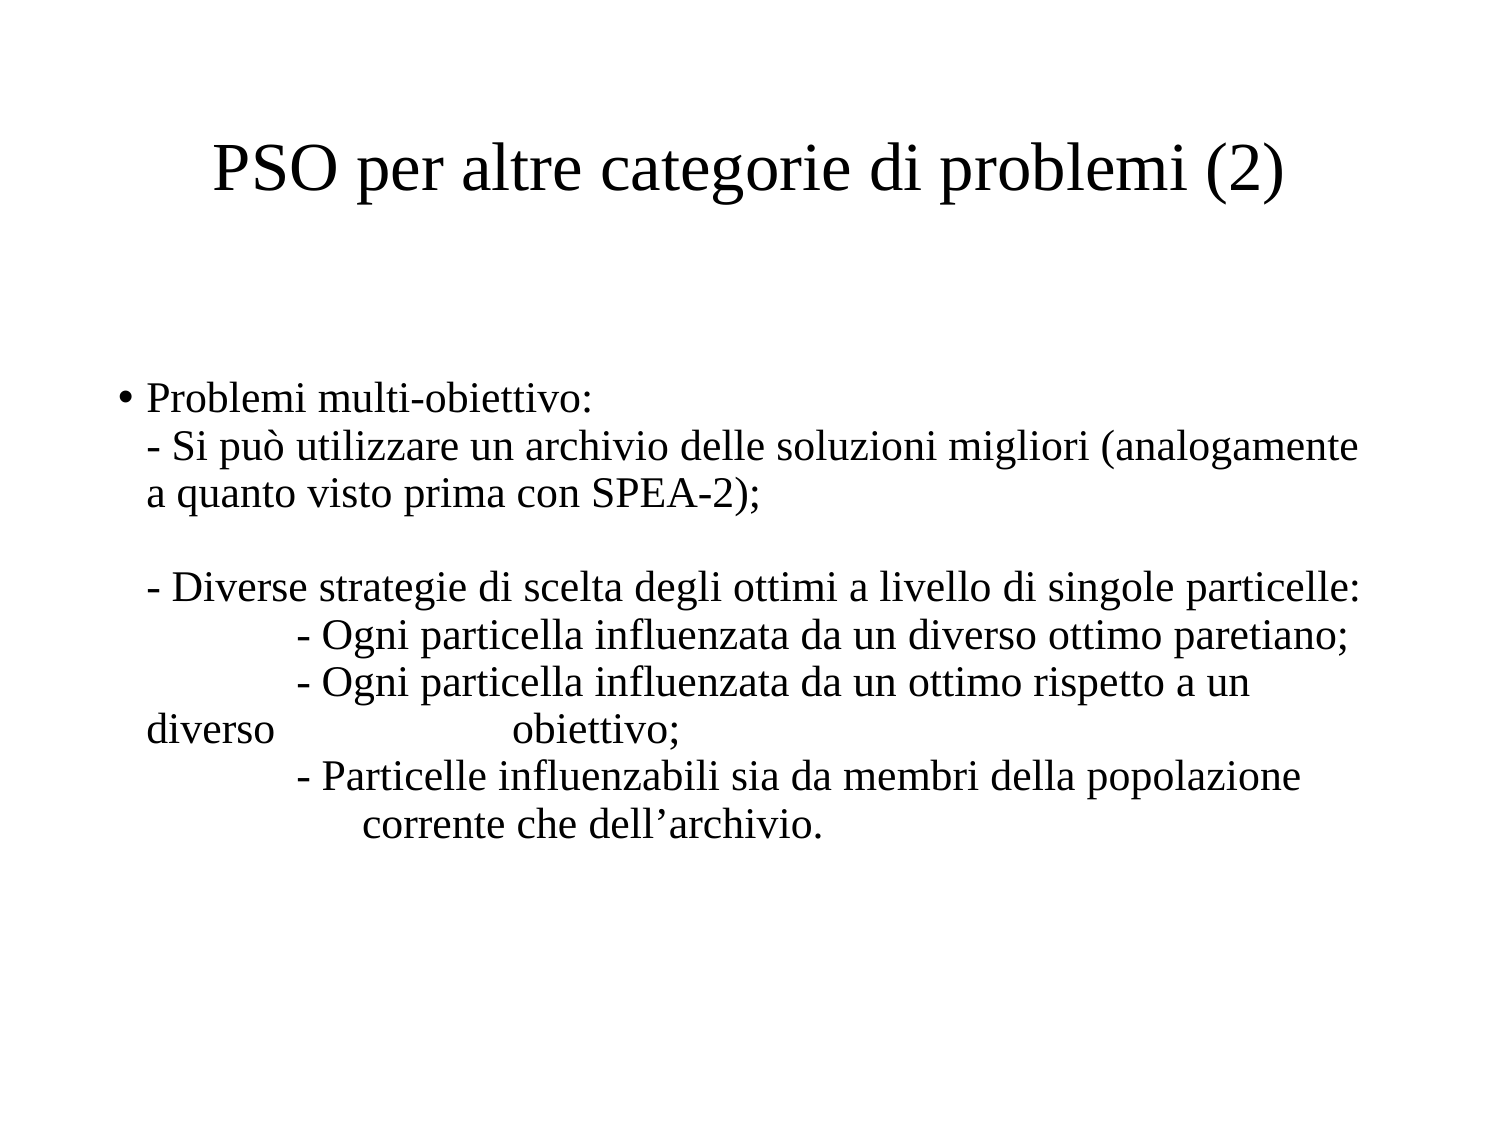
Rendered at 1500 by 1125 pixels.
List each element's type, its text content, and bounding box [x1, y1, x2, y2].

title PSO per altre categorie di problemi (2) [103, 59, 1397, 278]
list Problemi multi-obiettivo: - Si può utilizzare un archivio delle soluzioni migliori (analogamente a quanto visto prima con SPEA-2); - Diverse strategie di scelta degli ottimi a livello di singole particelle: - Ogni particella influenzata da un diverso ottimo paretiano; - Ogni particella influenzata da un ottimo rispetto a un diverso obiettivo; - Particelle influenzabili sia da membri della popolazione corrente che dell’archivio. [103, 299, 1397, 1014]
